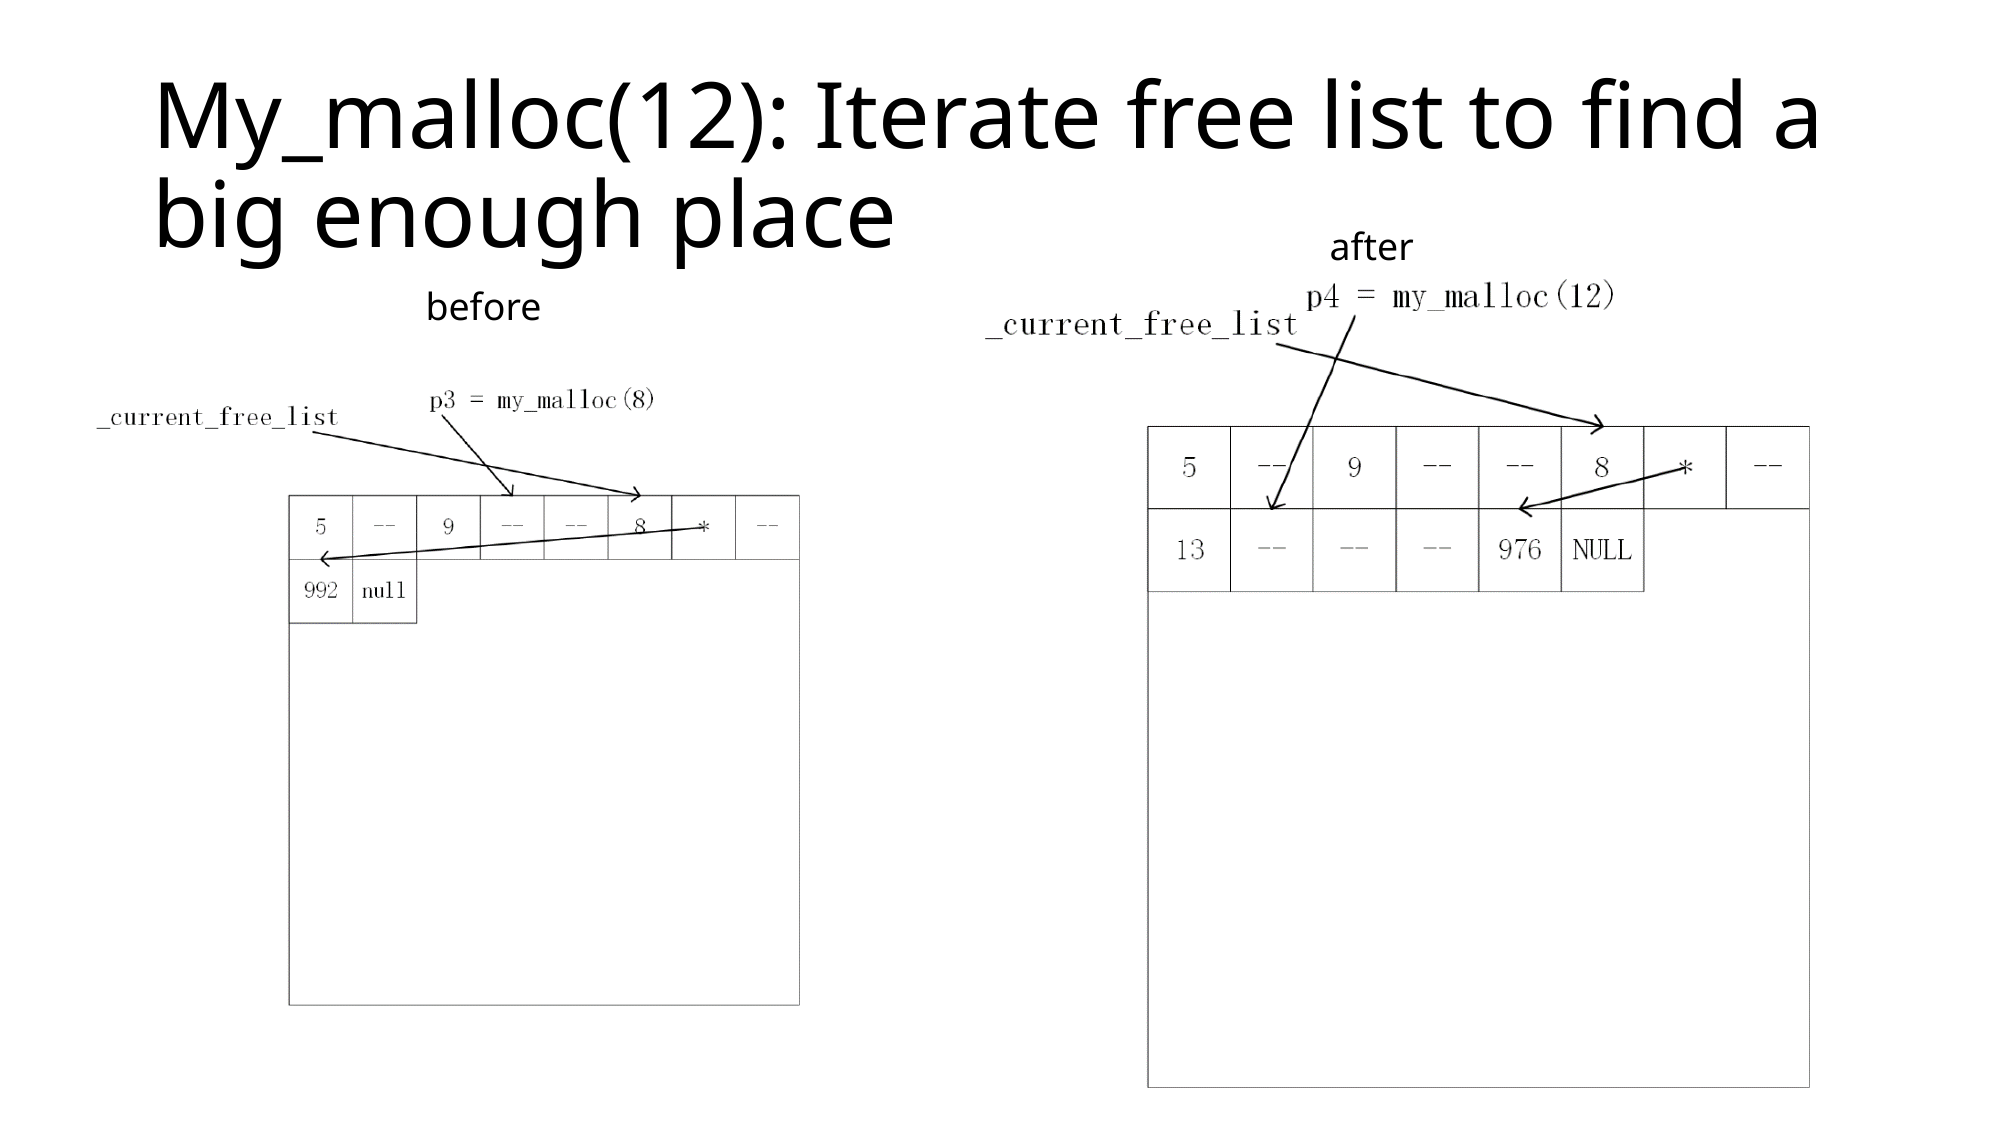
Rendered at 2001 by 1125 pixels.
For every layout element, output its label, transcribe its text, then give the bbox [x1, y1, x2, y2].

text_box My_malloc(12): Iterate free list to find a big enough place [137, 59, 1863, 278]
picture [966, 267, 1810, 1088]
text_box before [410, 275, 579, 336]
picture [82, 377, 800, 1007]
text_box after [1314, 215, 1483, 265]
